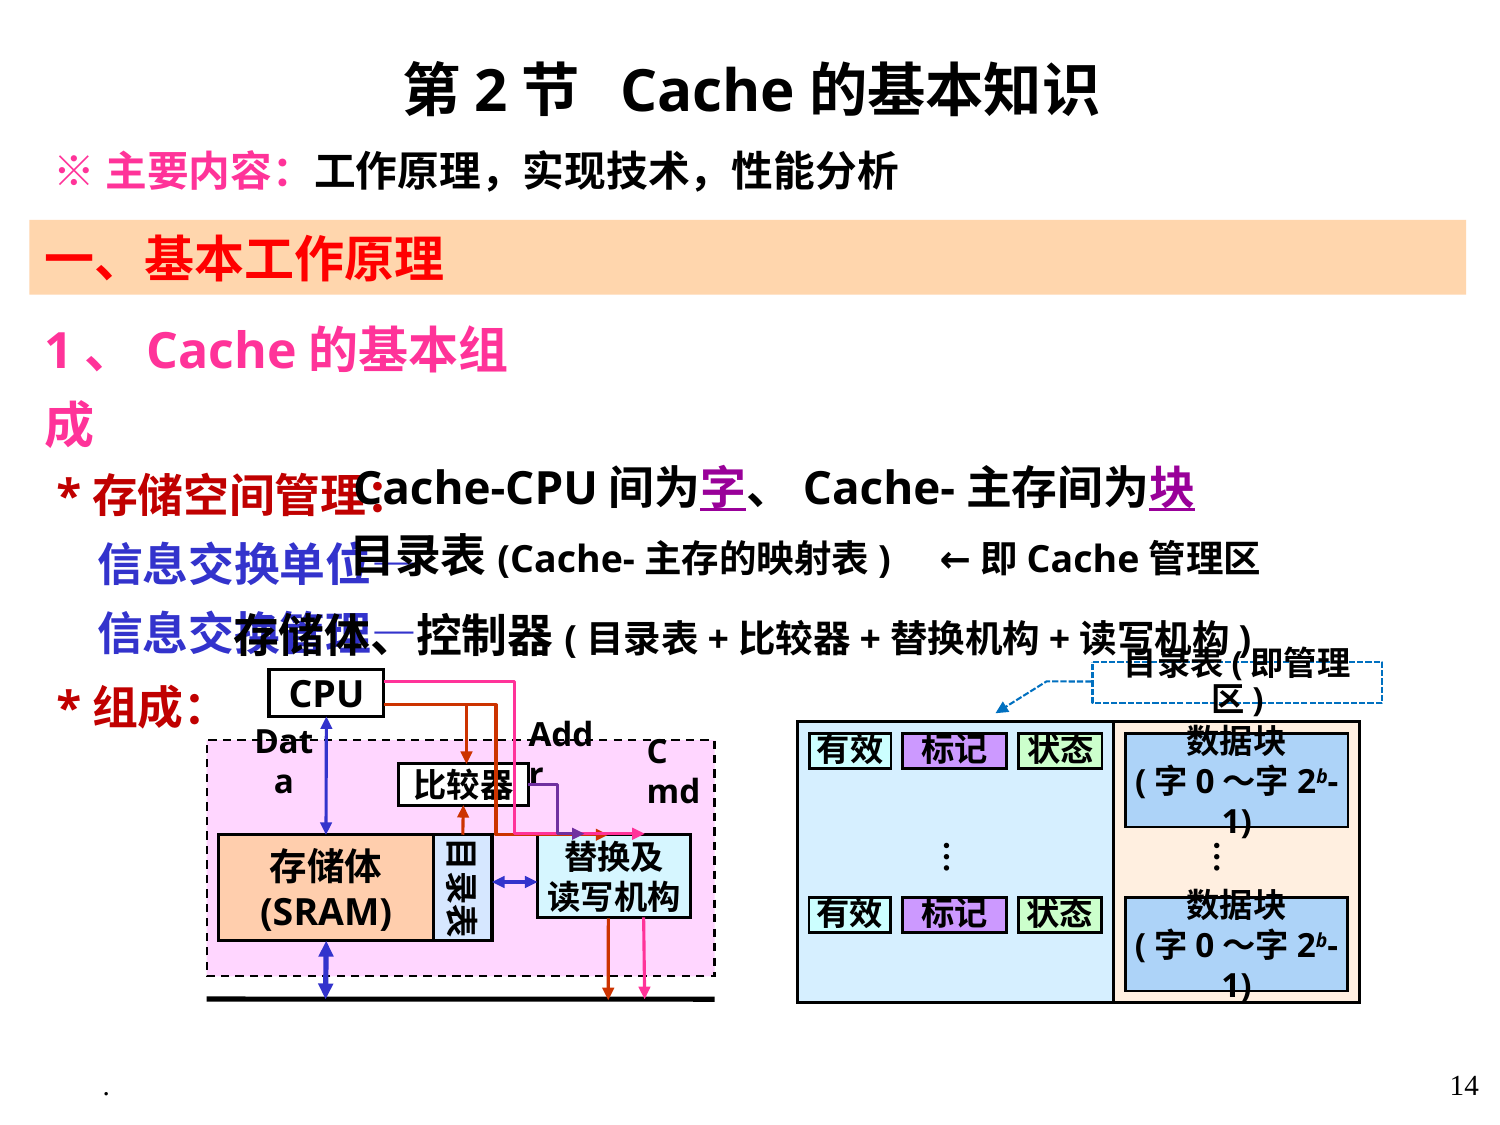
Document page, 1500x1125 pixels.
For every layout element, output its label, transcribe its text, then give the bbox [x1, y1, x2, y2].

text_box ※主要内容：工作原理，实现技术，性能分析 [29, 137, 1471, 202]
footer . [5, 1058, 207, 1118]
text_box 目录表(即管理区) [1087, 669, 1382, 704]
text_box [206, 669, 715, 1001]
text_box 1、Cache的基本组成 *存储空间管理： 信息交换单位— 信息交换管理— *组成： [29, 295, 552, 742]
text_box 一、基本工作原理 [29, 219, 1467, 295]
text_box 目录表(即管理区) [995, 697, 1020, 714]
text_box 第2节 Cache的基本知识 [299, 45, 1203, 131]
slide_number 14 [1328, 1058, 1495, 1118]
text_box Cache-CPU间为字、Cache-主存间为块 目录表(Cache-主存的映射表) ←即Cache管理区 存储体、控制器(目录表+比较器+替换机构+读写机构) [218, 437, 1447, 669]
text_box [796, 721, 1360, 1004]
